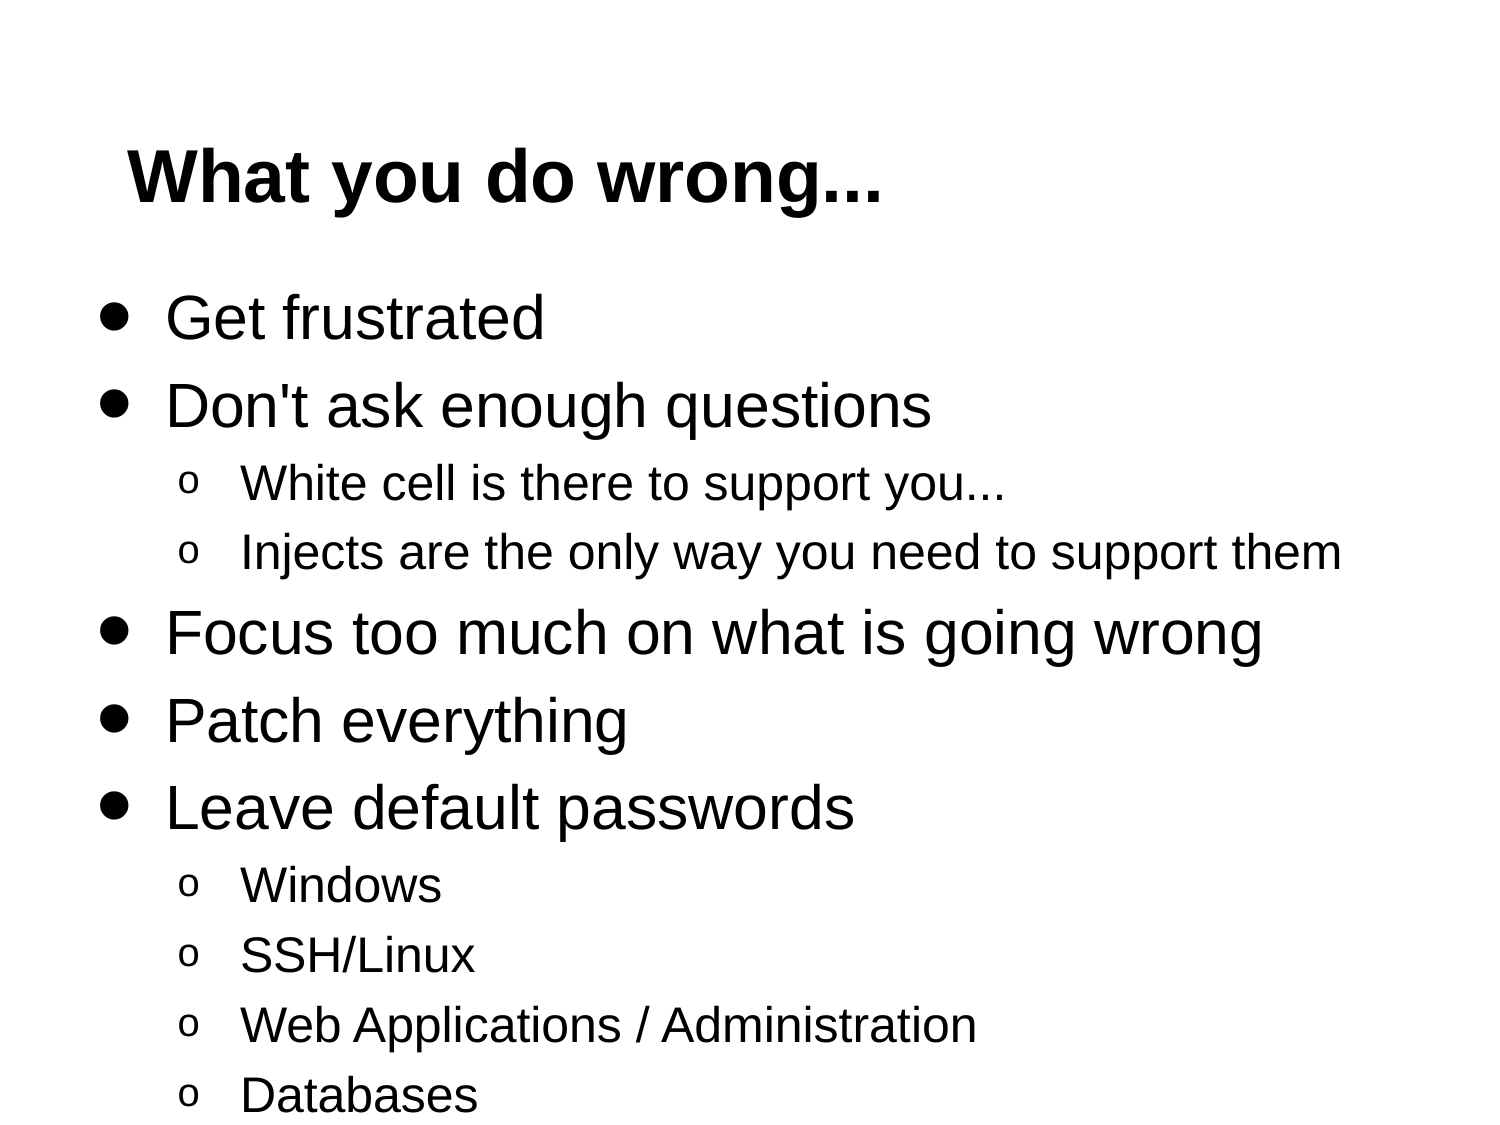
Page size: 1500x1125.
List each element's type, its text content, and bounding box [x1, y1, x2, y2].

list Get frustrated Don't ask enough questions White cell is there to support you... Injects are the only way you need to support them Focus too much on what is going wrong Patch everything Leave default passwords Windows SSH/Linux Web Applications / Administration Databases [75, 262, 1425, 1078]
title What you do wrong... [75, 45, 1425, 233]
